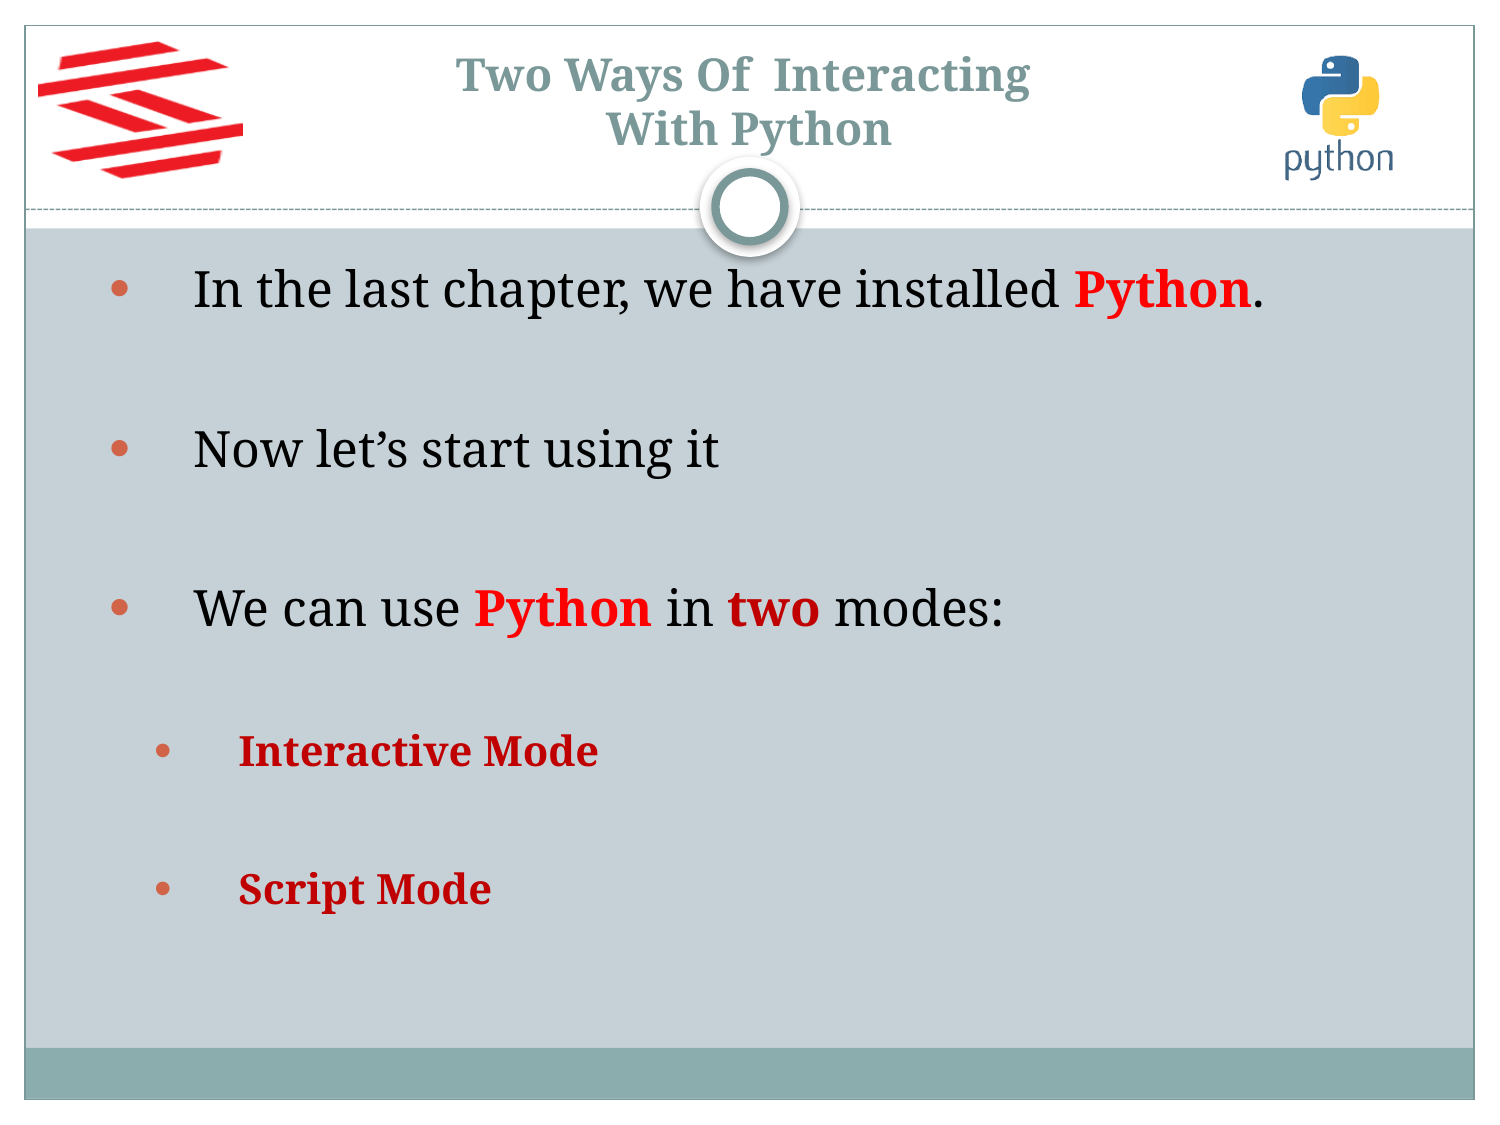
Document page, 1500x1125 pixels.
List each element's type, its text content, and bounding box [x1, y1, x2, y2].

picture [37, 40, 243, 185]
list In the last chapter, we have installed Python. Now let’s start using it We can use Python in two modes: Interactive Mode Script Mode [49, 250, 1445, 1047]
title Two Ways Of Interacting With Python [237, 37, 1450, 162]
picture [1206, 53, 1471, 186]
